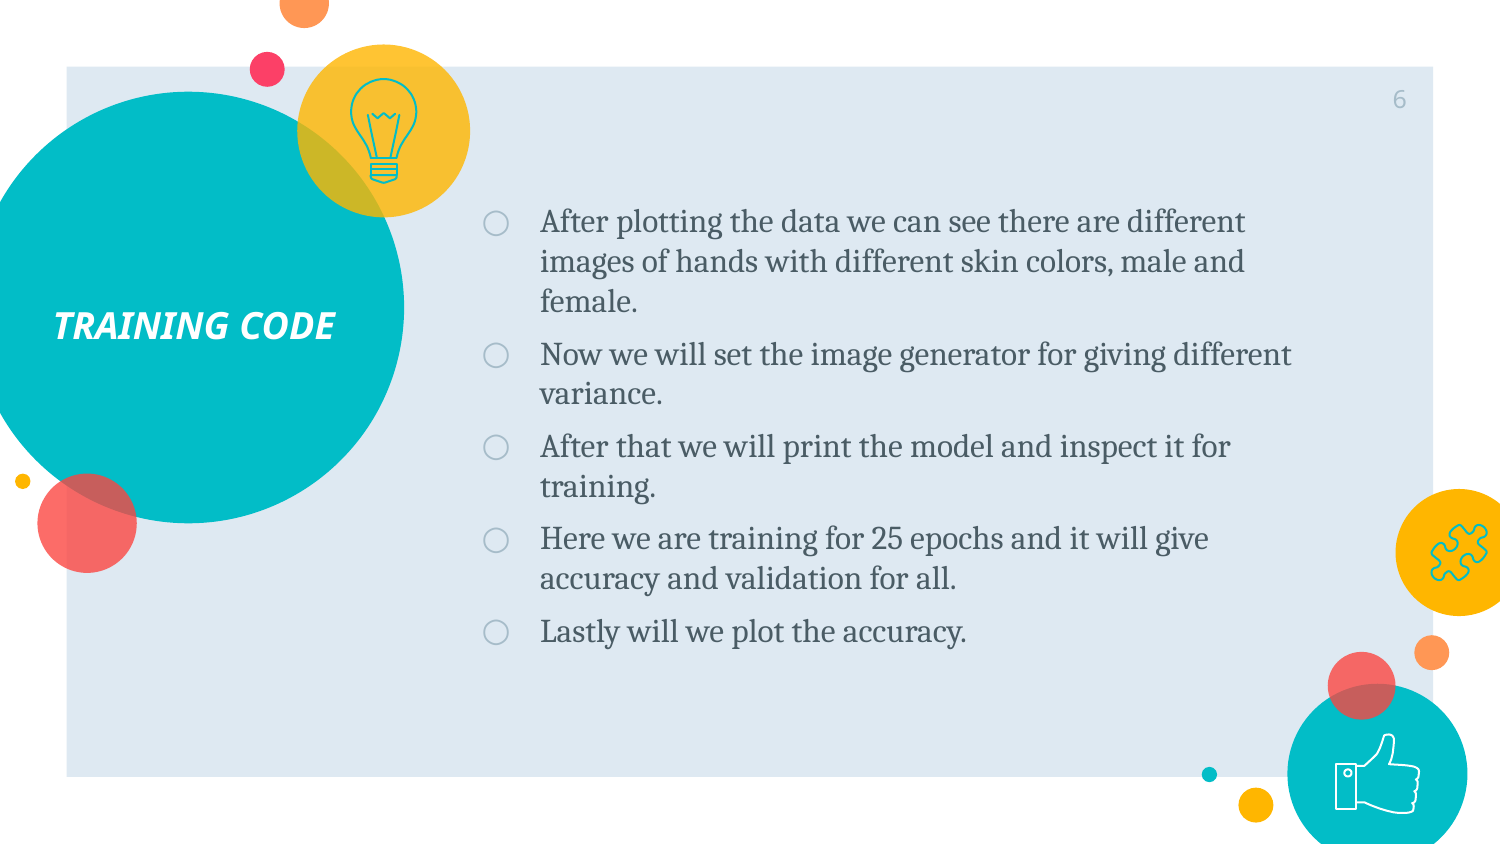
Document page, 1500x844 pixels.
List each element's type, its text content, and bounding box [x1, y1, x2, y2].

slide_number 6 [1331, 68, 1422, 134]
list After plotting the data we can see there are different images of hands with different skin colors, male and female. Now we will set the image generator for giving different variance. After that we will print the model and inspect it for training. Here we are training for 25 epochs and it will give accuracy and validation for all. Lastly will we plot the accuracy. [450, 184, 1319, 735]
title TRAINING CODE [37, 109, 389, 541]
